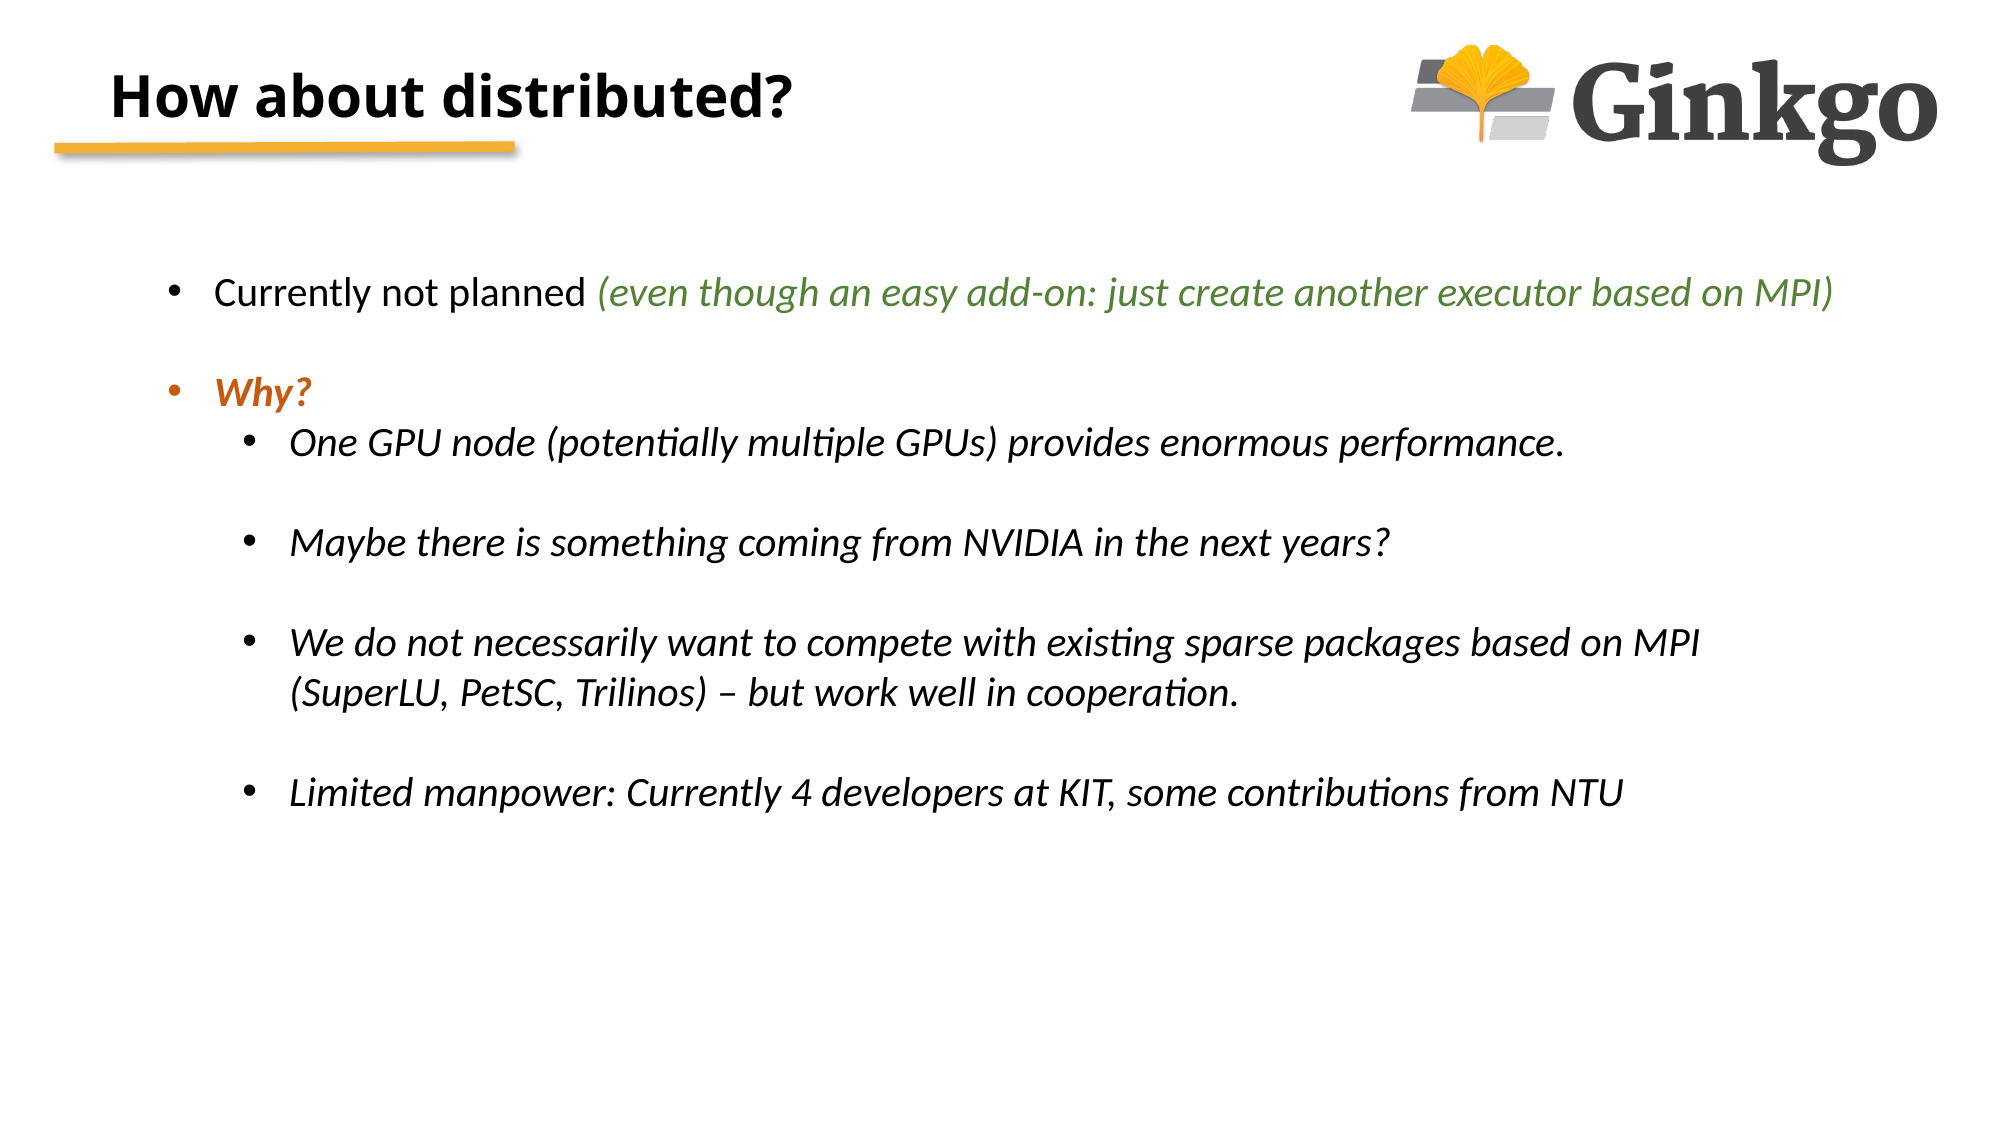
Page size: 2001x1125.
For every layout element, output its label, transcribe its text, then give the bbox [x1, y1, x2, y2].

text_box Currently not planned (even though an easy add-on: just create another executor based on MPI) Why? One GPU node (potentially multiple GPUs) provides enormous performance. Maybe there is something coming from NVIDIA in the next years? We do not necessarily want to compete with existing sparse packages based on MPI (SuperLU, PetSC, Trilinos) – but work well in cooperation. Limited manpower: Currently 4 developers at KIT, some contributions from NTU [152, 257, 1851, 973]
text_box How about distributed? [94, 0, 1750, 212]
picture [1411, 43, 1937, 166]
